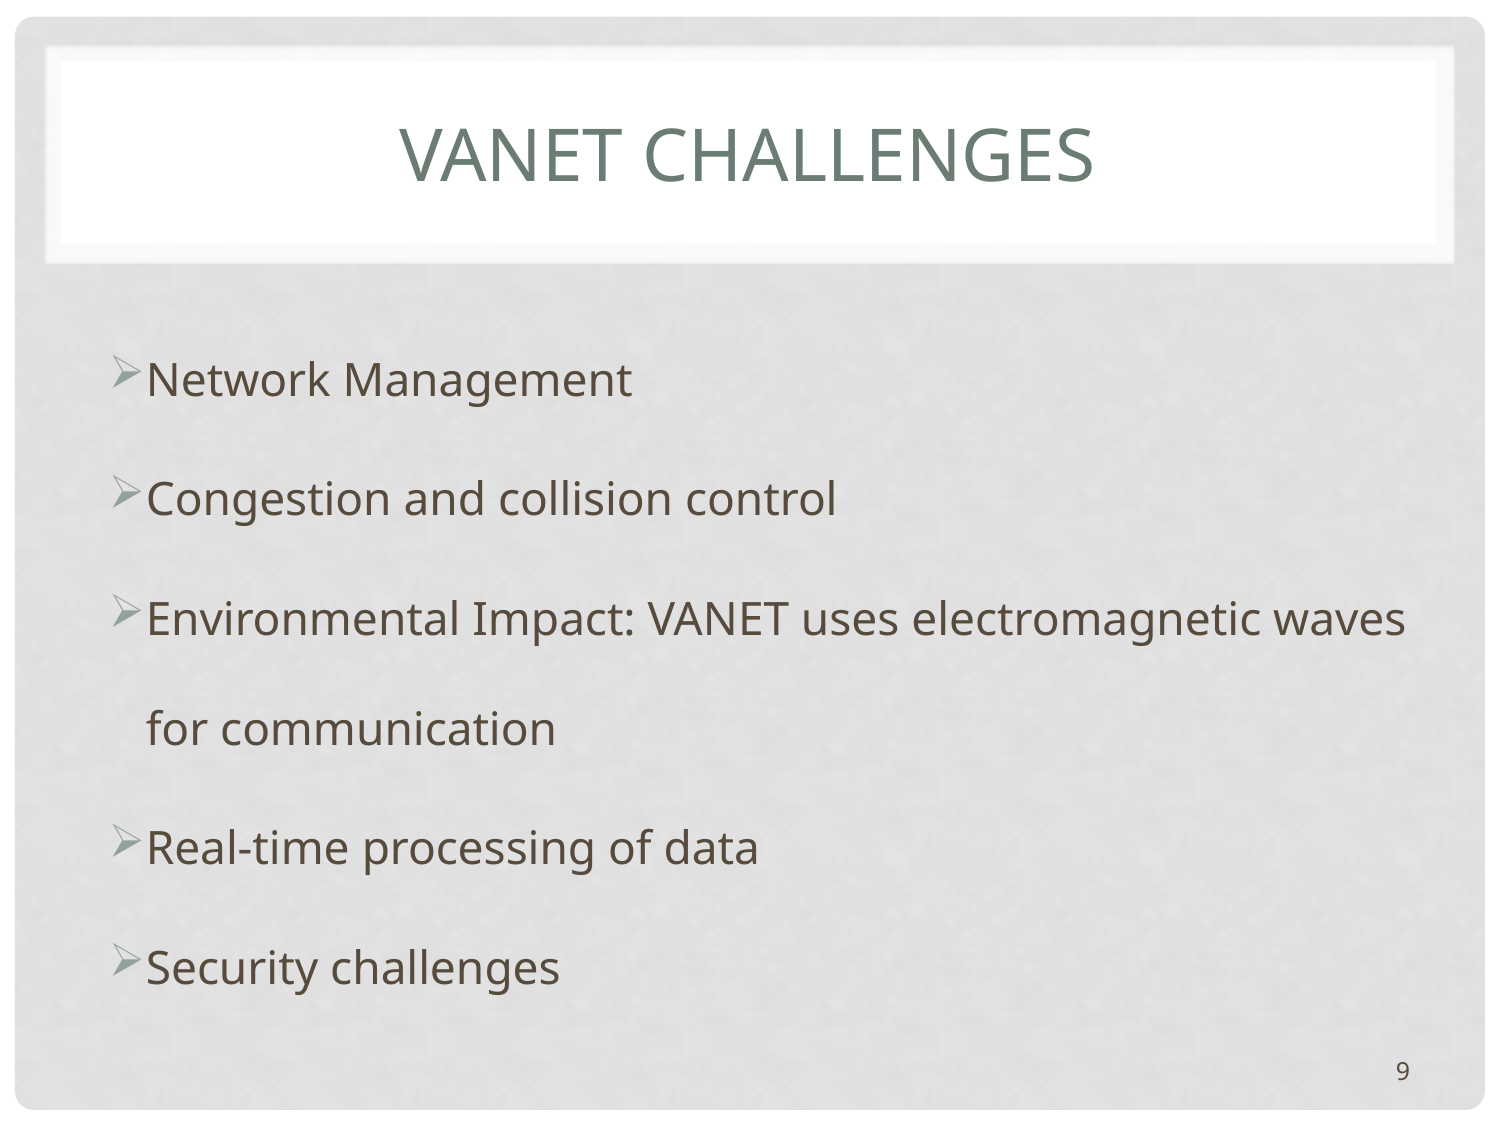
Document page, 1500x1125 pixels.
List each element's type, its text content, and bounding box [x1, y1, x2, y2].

title VANET Challenges [69, 66, 1425, 238]
list Network Management Congestion and collision control Environmental Impact: VANET uses electromagnetic waves for communication Real-time processing of data Security challenges [75, 287, 1425, 1005]
slide_number 9 [1074, 1042, 1425, 1103]
